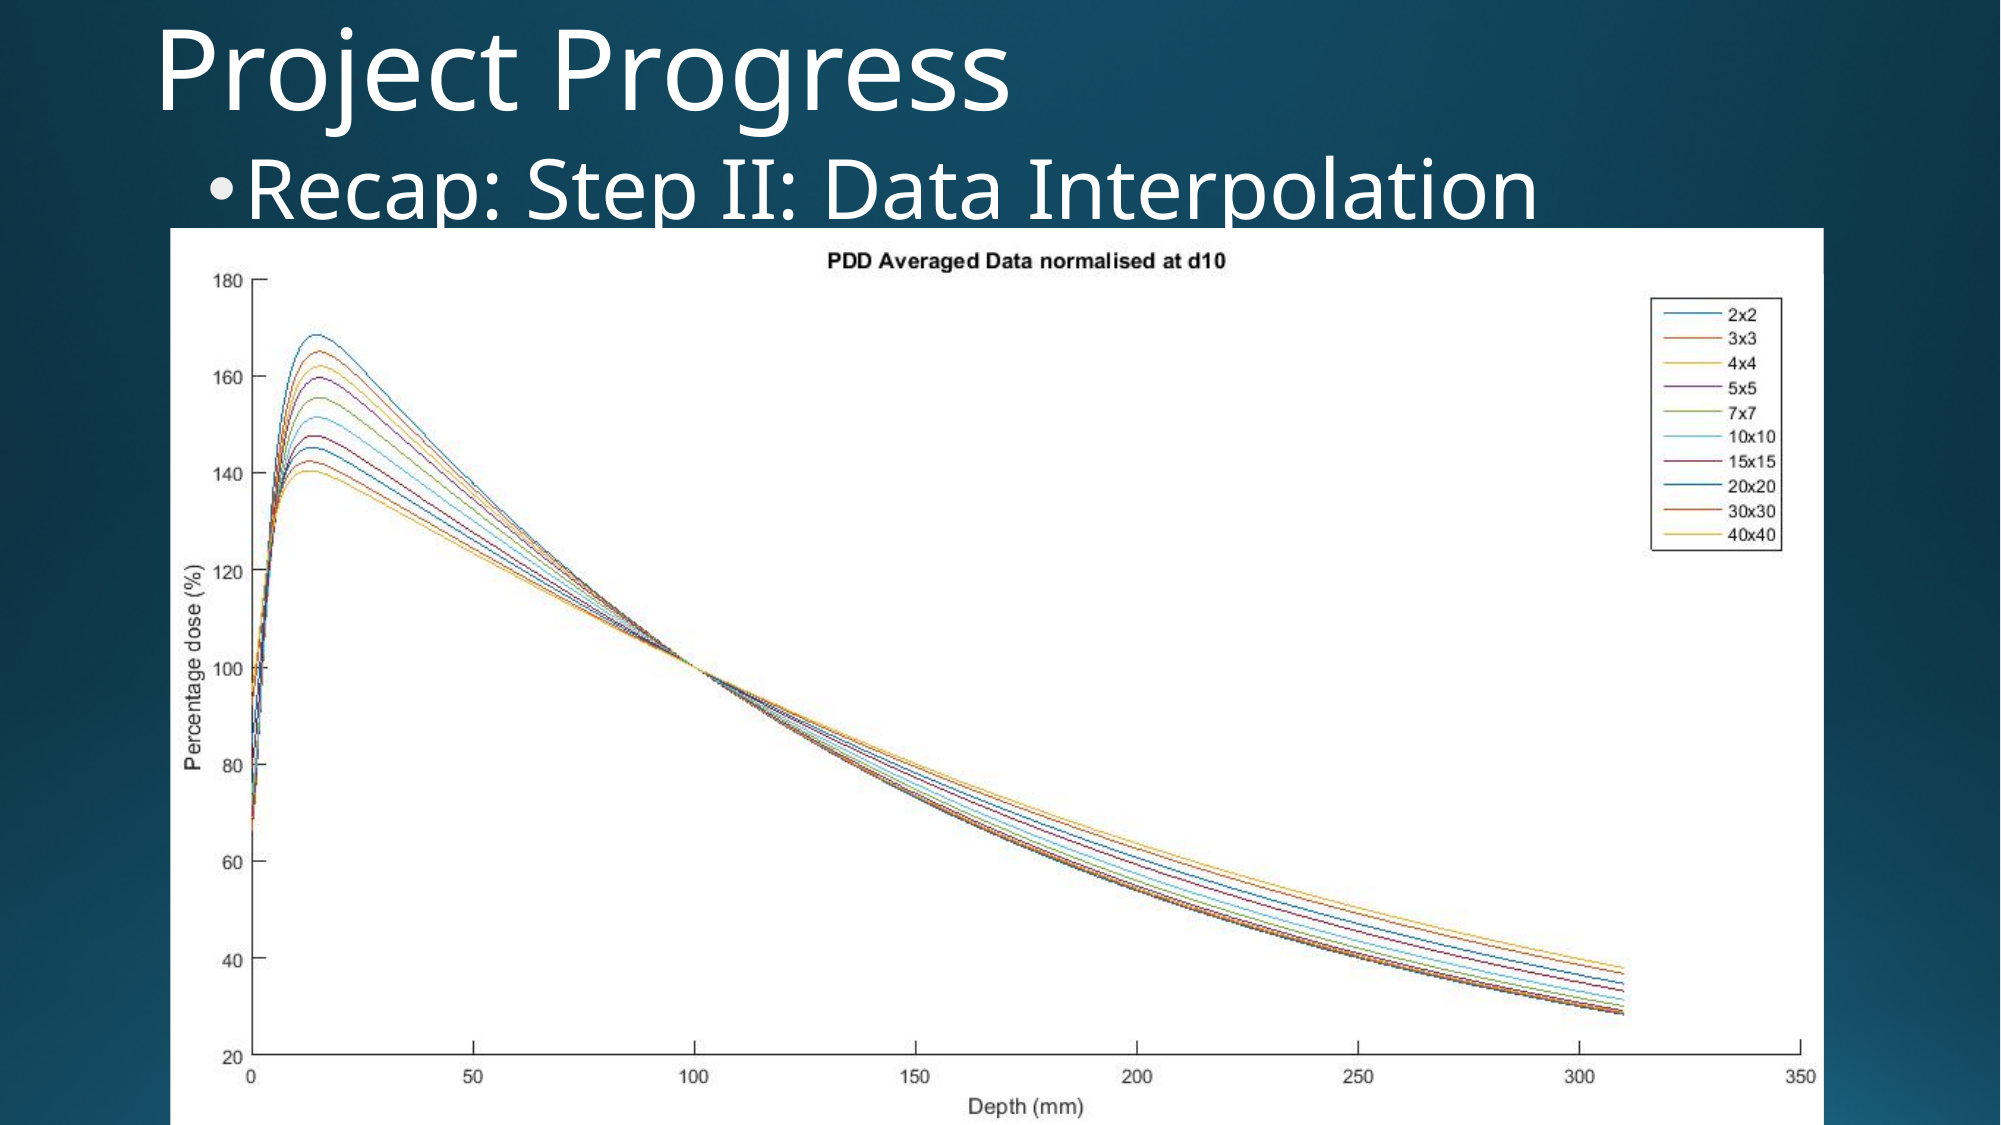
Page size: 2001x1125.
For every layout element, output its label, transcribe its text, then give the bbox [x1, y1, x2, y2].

title Project Progress [137, 0, 1863, 184]
picture [0, 0, 2001, 1125]
list Recap: Step II: Data Interpolation [192, 140, 1871, 855]
